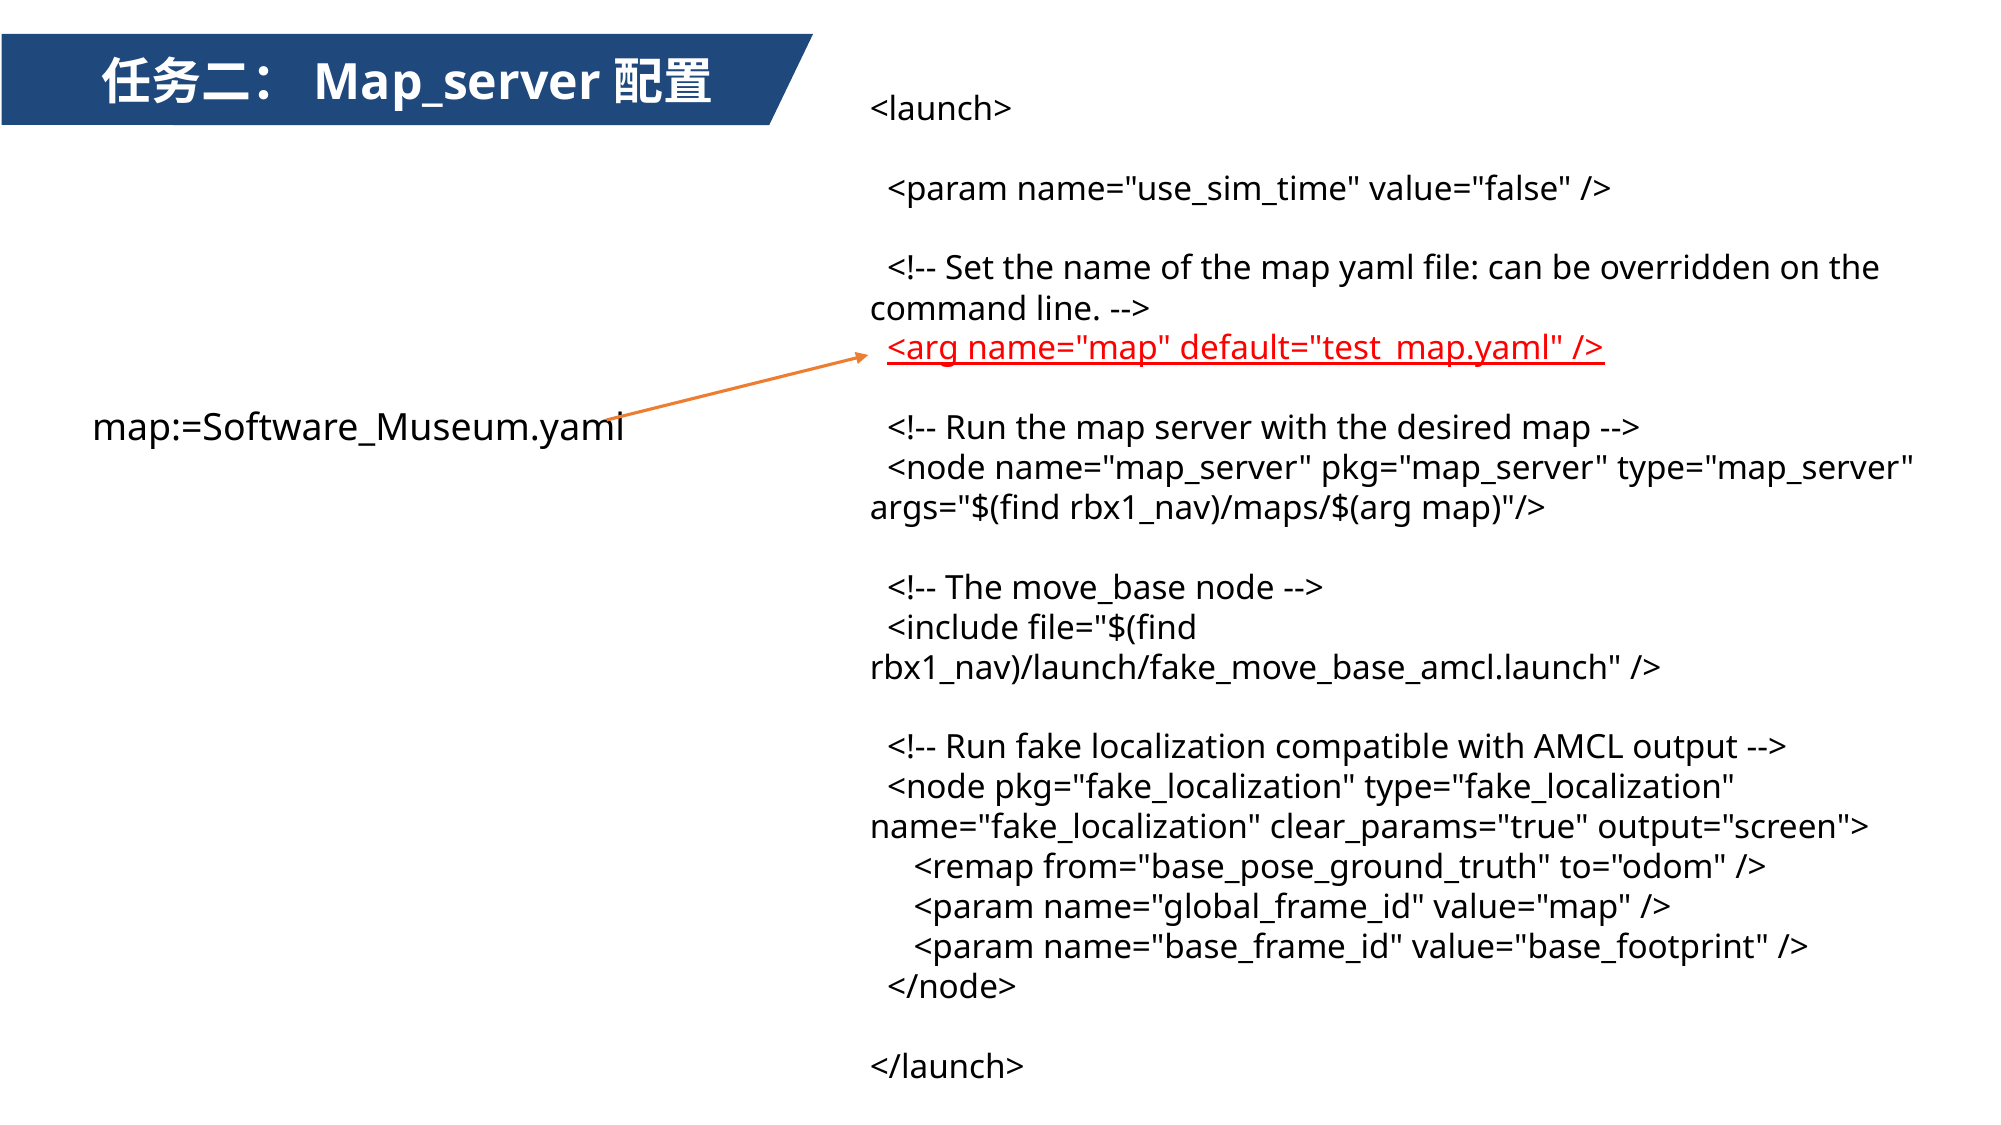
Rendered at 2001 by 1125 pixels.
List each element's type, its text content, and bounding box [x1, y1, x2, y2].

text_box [606, 354, 869, 420]
text_box map:=Software_Museum.yaml [77, 396, 679, 501]
text_box <launch> <param name="use_sim_time" value="false" /> <!-- Set the name of the map yaml file: can be overridden on the command line. --> <arg name="map" default="test_map.yaml" /> <!-- Run the map server with the desired map --> <node name="map_server" pkg="map_server" type="map_server" args="$(find rbx1_nav)/maps/$(arg map)"/> <!-- The move_base node --> <include file="$(find rbx1_nav)/launch/fake_move_base_amcl.launch" /> <!-- Run fake localization compatible with AMCL output --> <node pkg="fake_localization" type="fake_localization" name="fake_localization" clear_params="true" output="screen"> <remap from="base_pose_ground_truth" to="odom" /> <param name="global_frame_id" value="map" /> <param name="base_frame_id" value="base_footprint" /> </node> </launch> [854, 79, 1937, 1093]
text_box 任务二：Map_server配置 [0, 32, 815, 127]
